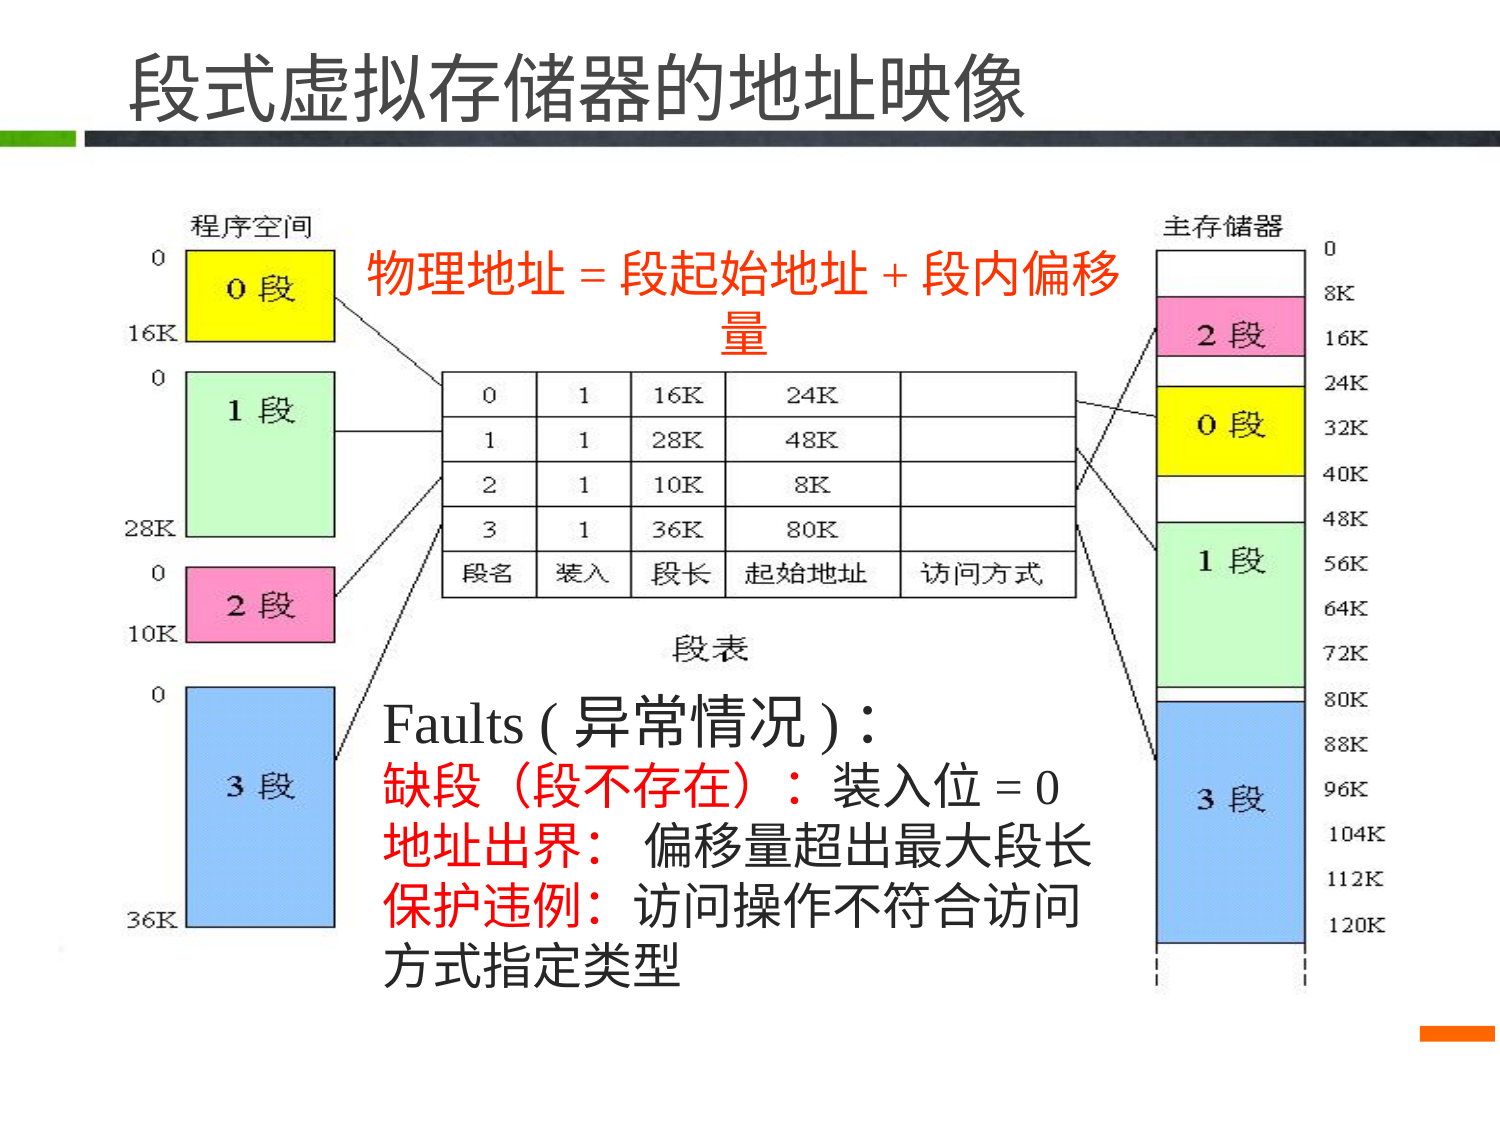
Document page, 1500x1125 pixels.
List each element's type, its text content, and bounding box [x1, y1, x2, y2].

picture [0, 0, 1500, 1125]
title 段式虚拟存储器的地址映像 [112, 31, 1096, 142]
